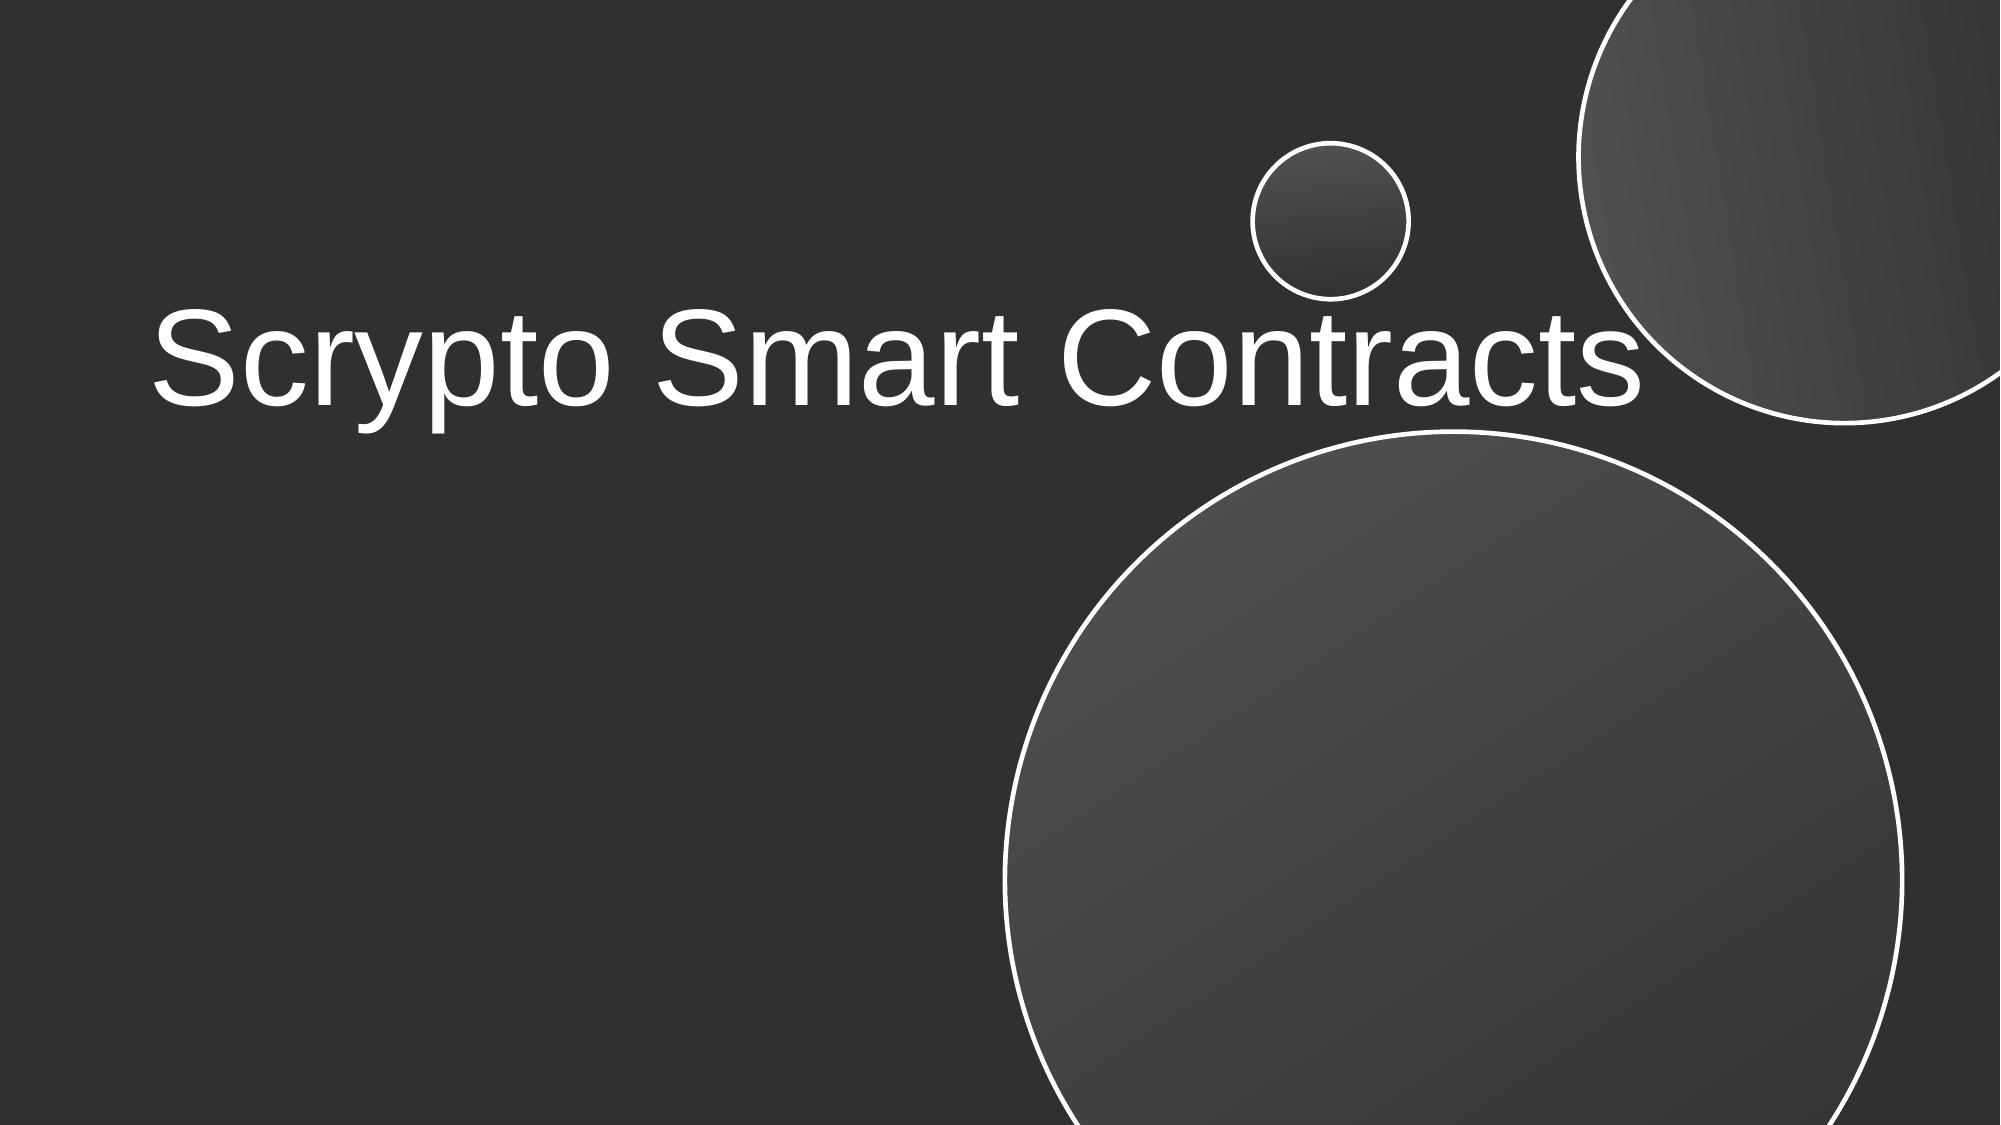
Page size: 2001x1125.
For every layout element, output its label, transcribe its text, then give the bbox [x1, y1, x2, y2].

text_box [1251, 142, 1410, 260]
text_box Scrypto Smart Contracts [133, 260, 1662, 441]
text_box [1003, 441, 1904, 1125]
text_box [1577, 0, 2000, 425]
